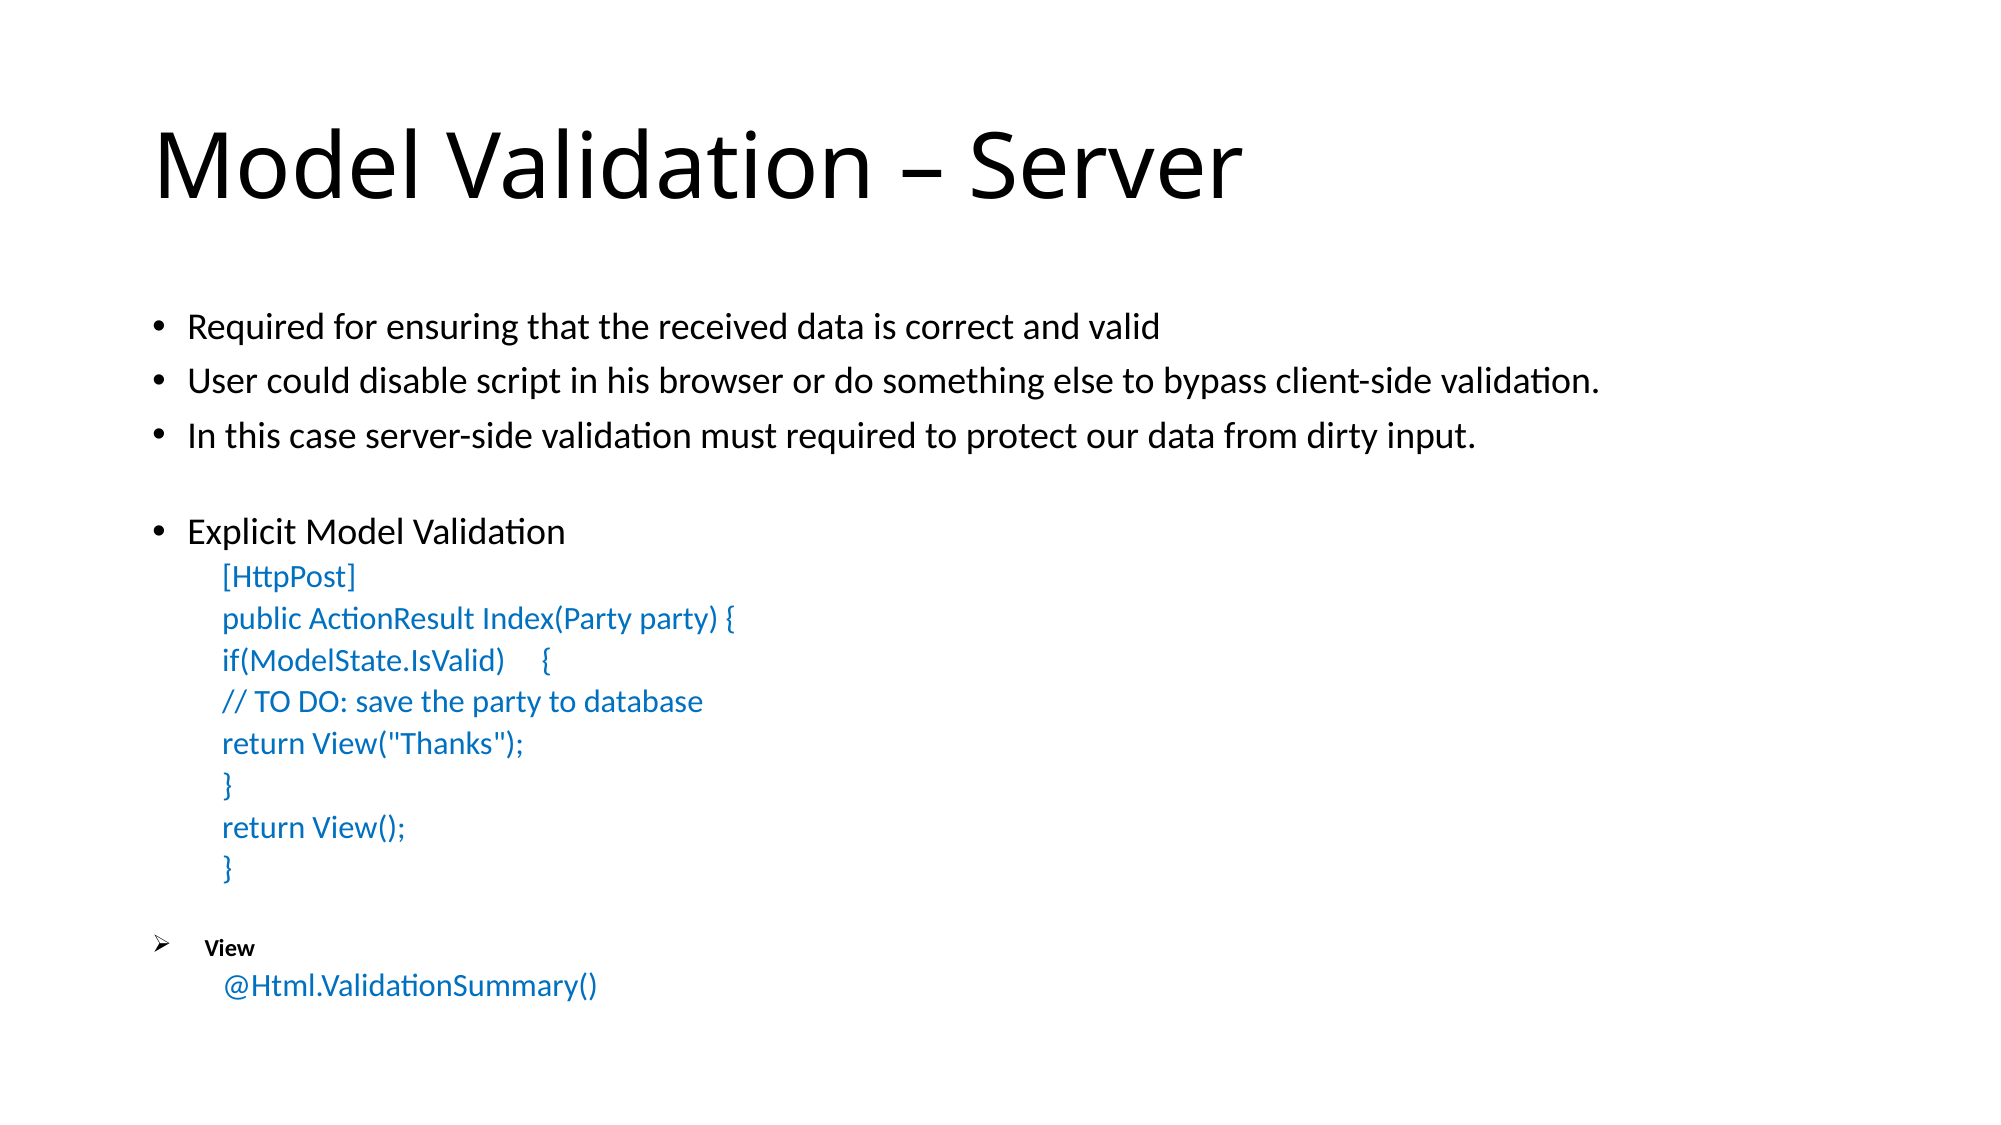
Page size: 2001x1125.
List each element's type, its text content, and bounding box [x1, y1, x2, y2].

list Required for ensuring that the received data is correct and valid User could disable script in his browser or do something else to bypass client-side validation. In this case server-side validation must required to protect our data from dirty input. Explicit Model Validation [HttpPost] public ActionResult Index(Party party) { if(ModelState.IsValid) { // TO DO: save the party to database return View("Thanks"); } return View(); } View @Html.ValidationSummary() [137, 299, 1863, 1014]
title Model Validation – Server [137, 59, 1863, 278]
